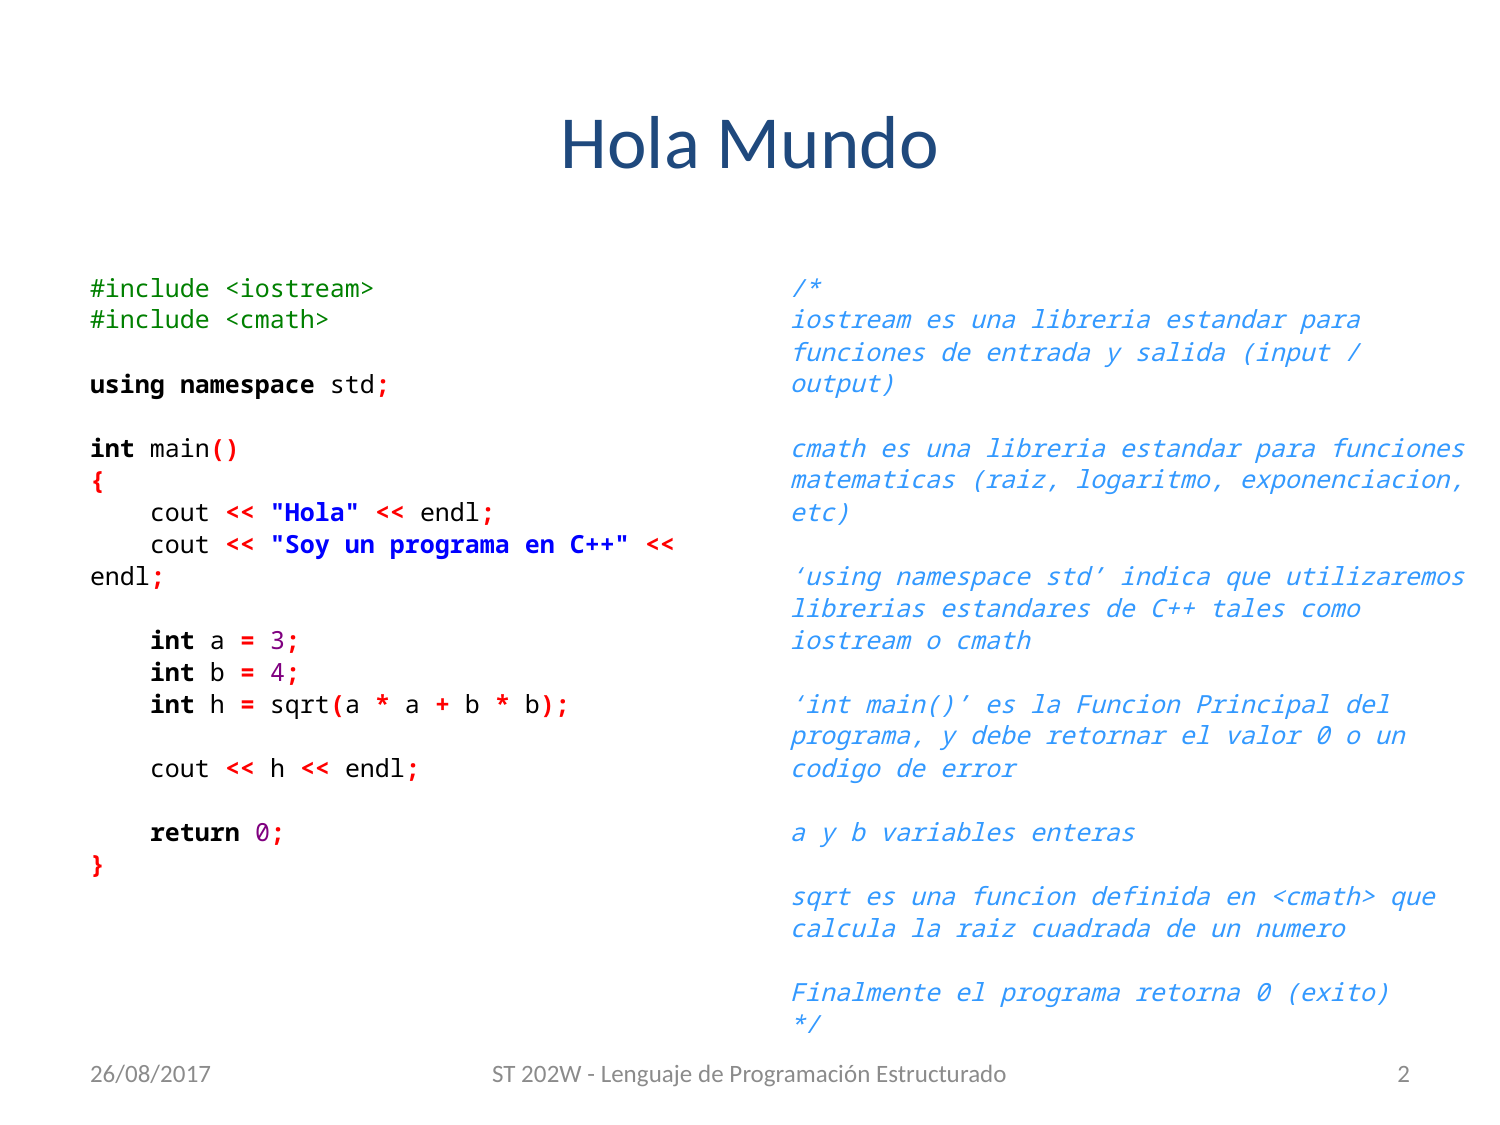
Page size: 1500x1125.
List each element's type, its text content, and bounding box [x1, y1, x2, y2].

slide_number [75, 1042, 425, 1103]
title Hola Mundo [75, 45, 1425, 233]
slide_number 2 [1074, 1042, 1425, 1103]
text_box /* iostream es una libreria estandar para funciones de entrada y salida (input / output) cmath es una libreria estandar para funciones matematicas (raiz, logaritmo, exponenciacion, etc) ‘using namespace std’ indica que utilizaremos librerias estandares de C++ tales como iostream o cmath ‘int main()’ es la Funcion Principal del programa, y debe retornar el valor 0 o un codigo de error a y b variables enteras sqrt es una funcion definida en <cmath> que calcula la raiz cuadrada de un numero Finalmente el programa retorna 0 (exito) */ [774, 262, 1488, 1005]
footer ST 202W - Lenguaje de Programación Estructurado [474, 1042, 1025, 1103]
list #include <iostream> #include <cmath> using namespace std; int main() { cout << "Hola" << endl; cout << "Soy un programa en C++" << endl; int a = 3; int b = 4; int h = sqrt(a * a + b * b); cout << h << endl; return 0; } [75, 262, 763, 1005]
